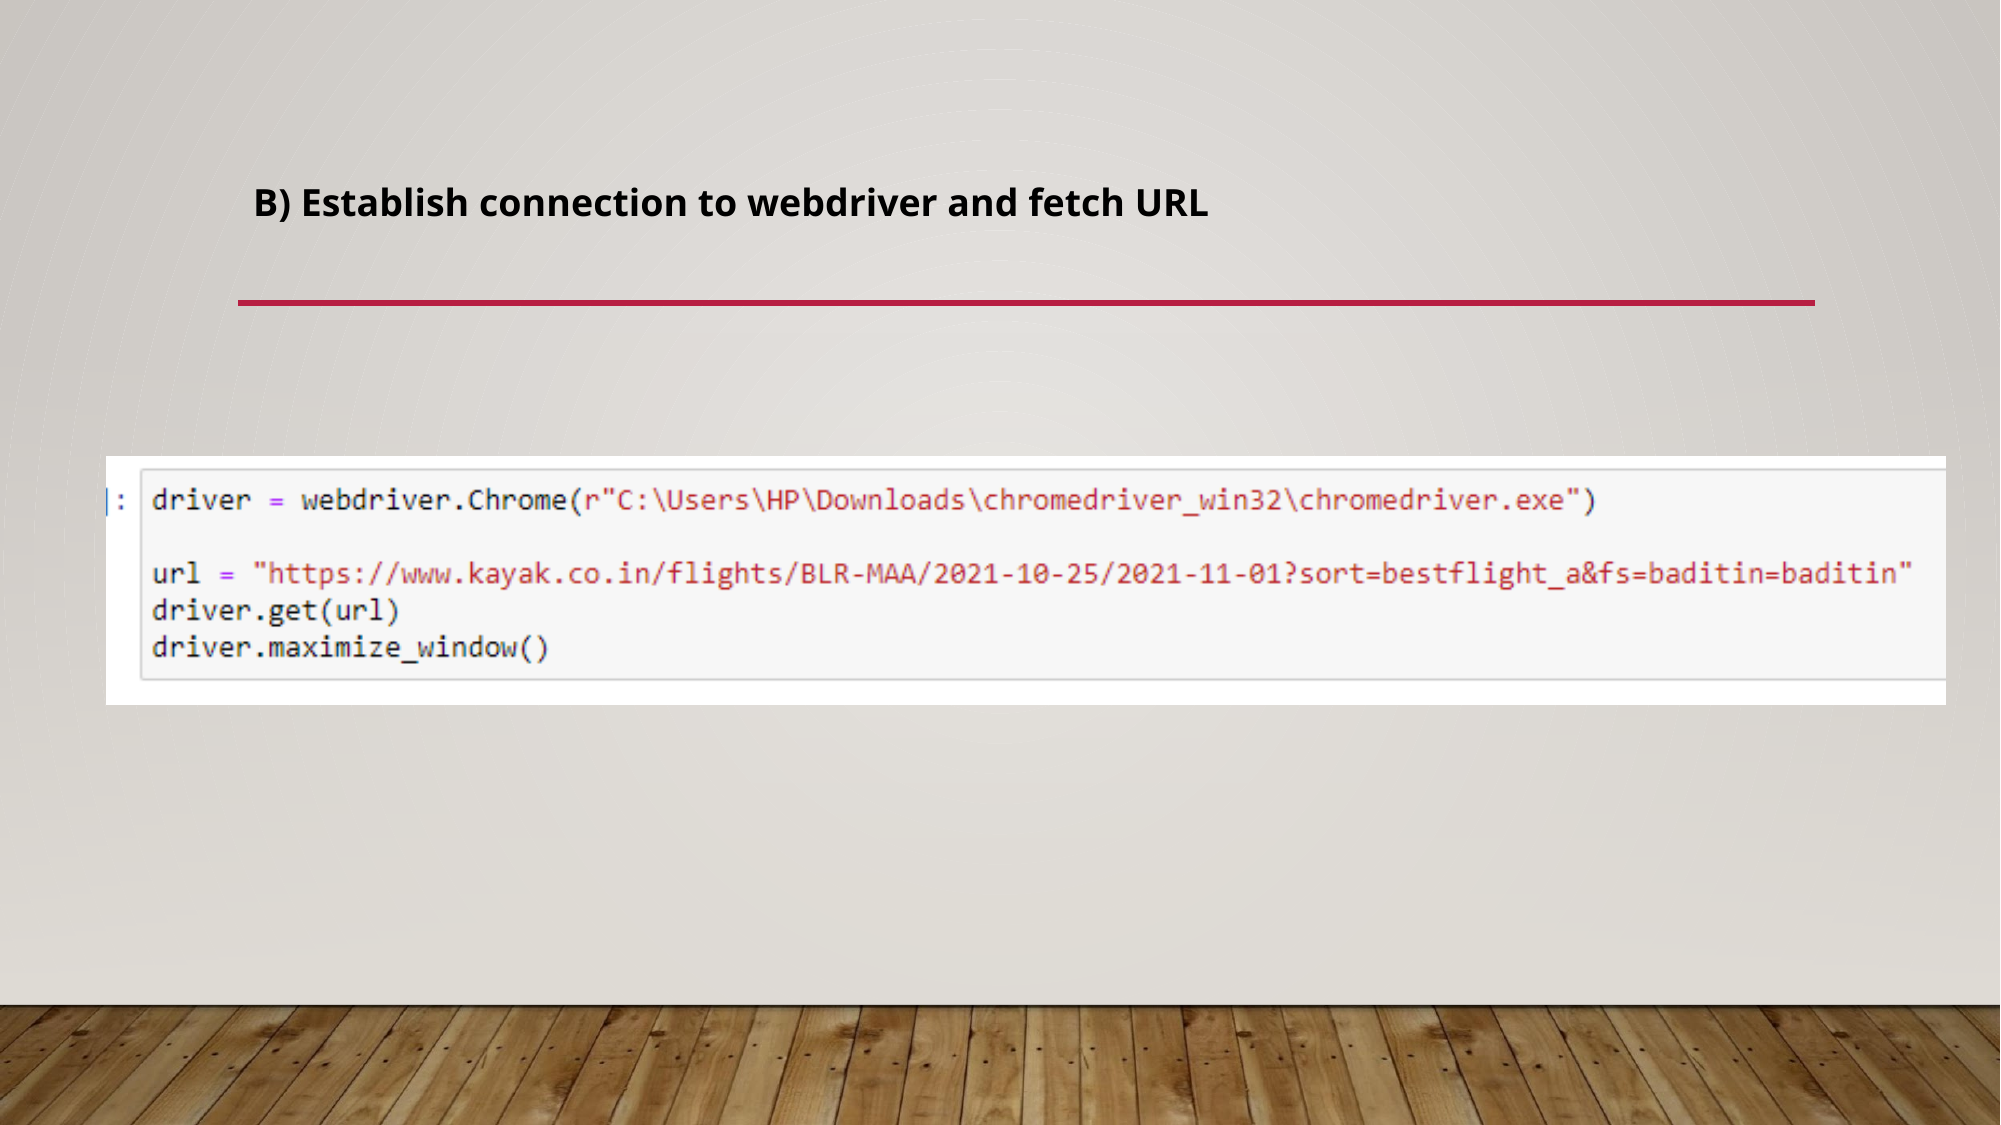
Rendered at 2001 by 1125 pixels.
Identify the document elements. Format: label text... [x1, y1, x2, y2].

picture [105, 456, 1946, 705]
title B) Establish connection to webdriver and fetch URL [238, 131, 1814, 305]
picture [0, 1005, 2000, 1125]
